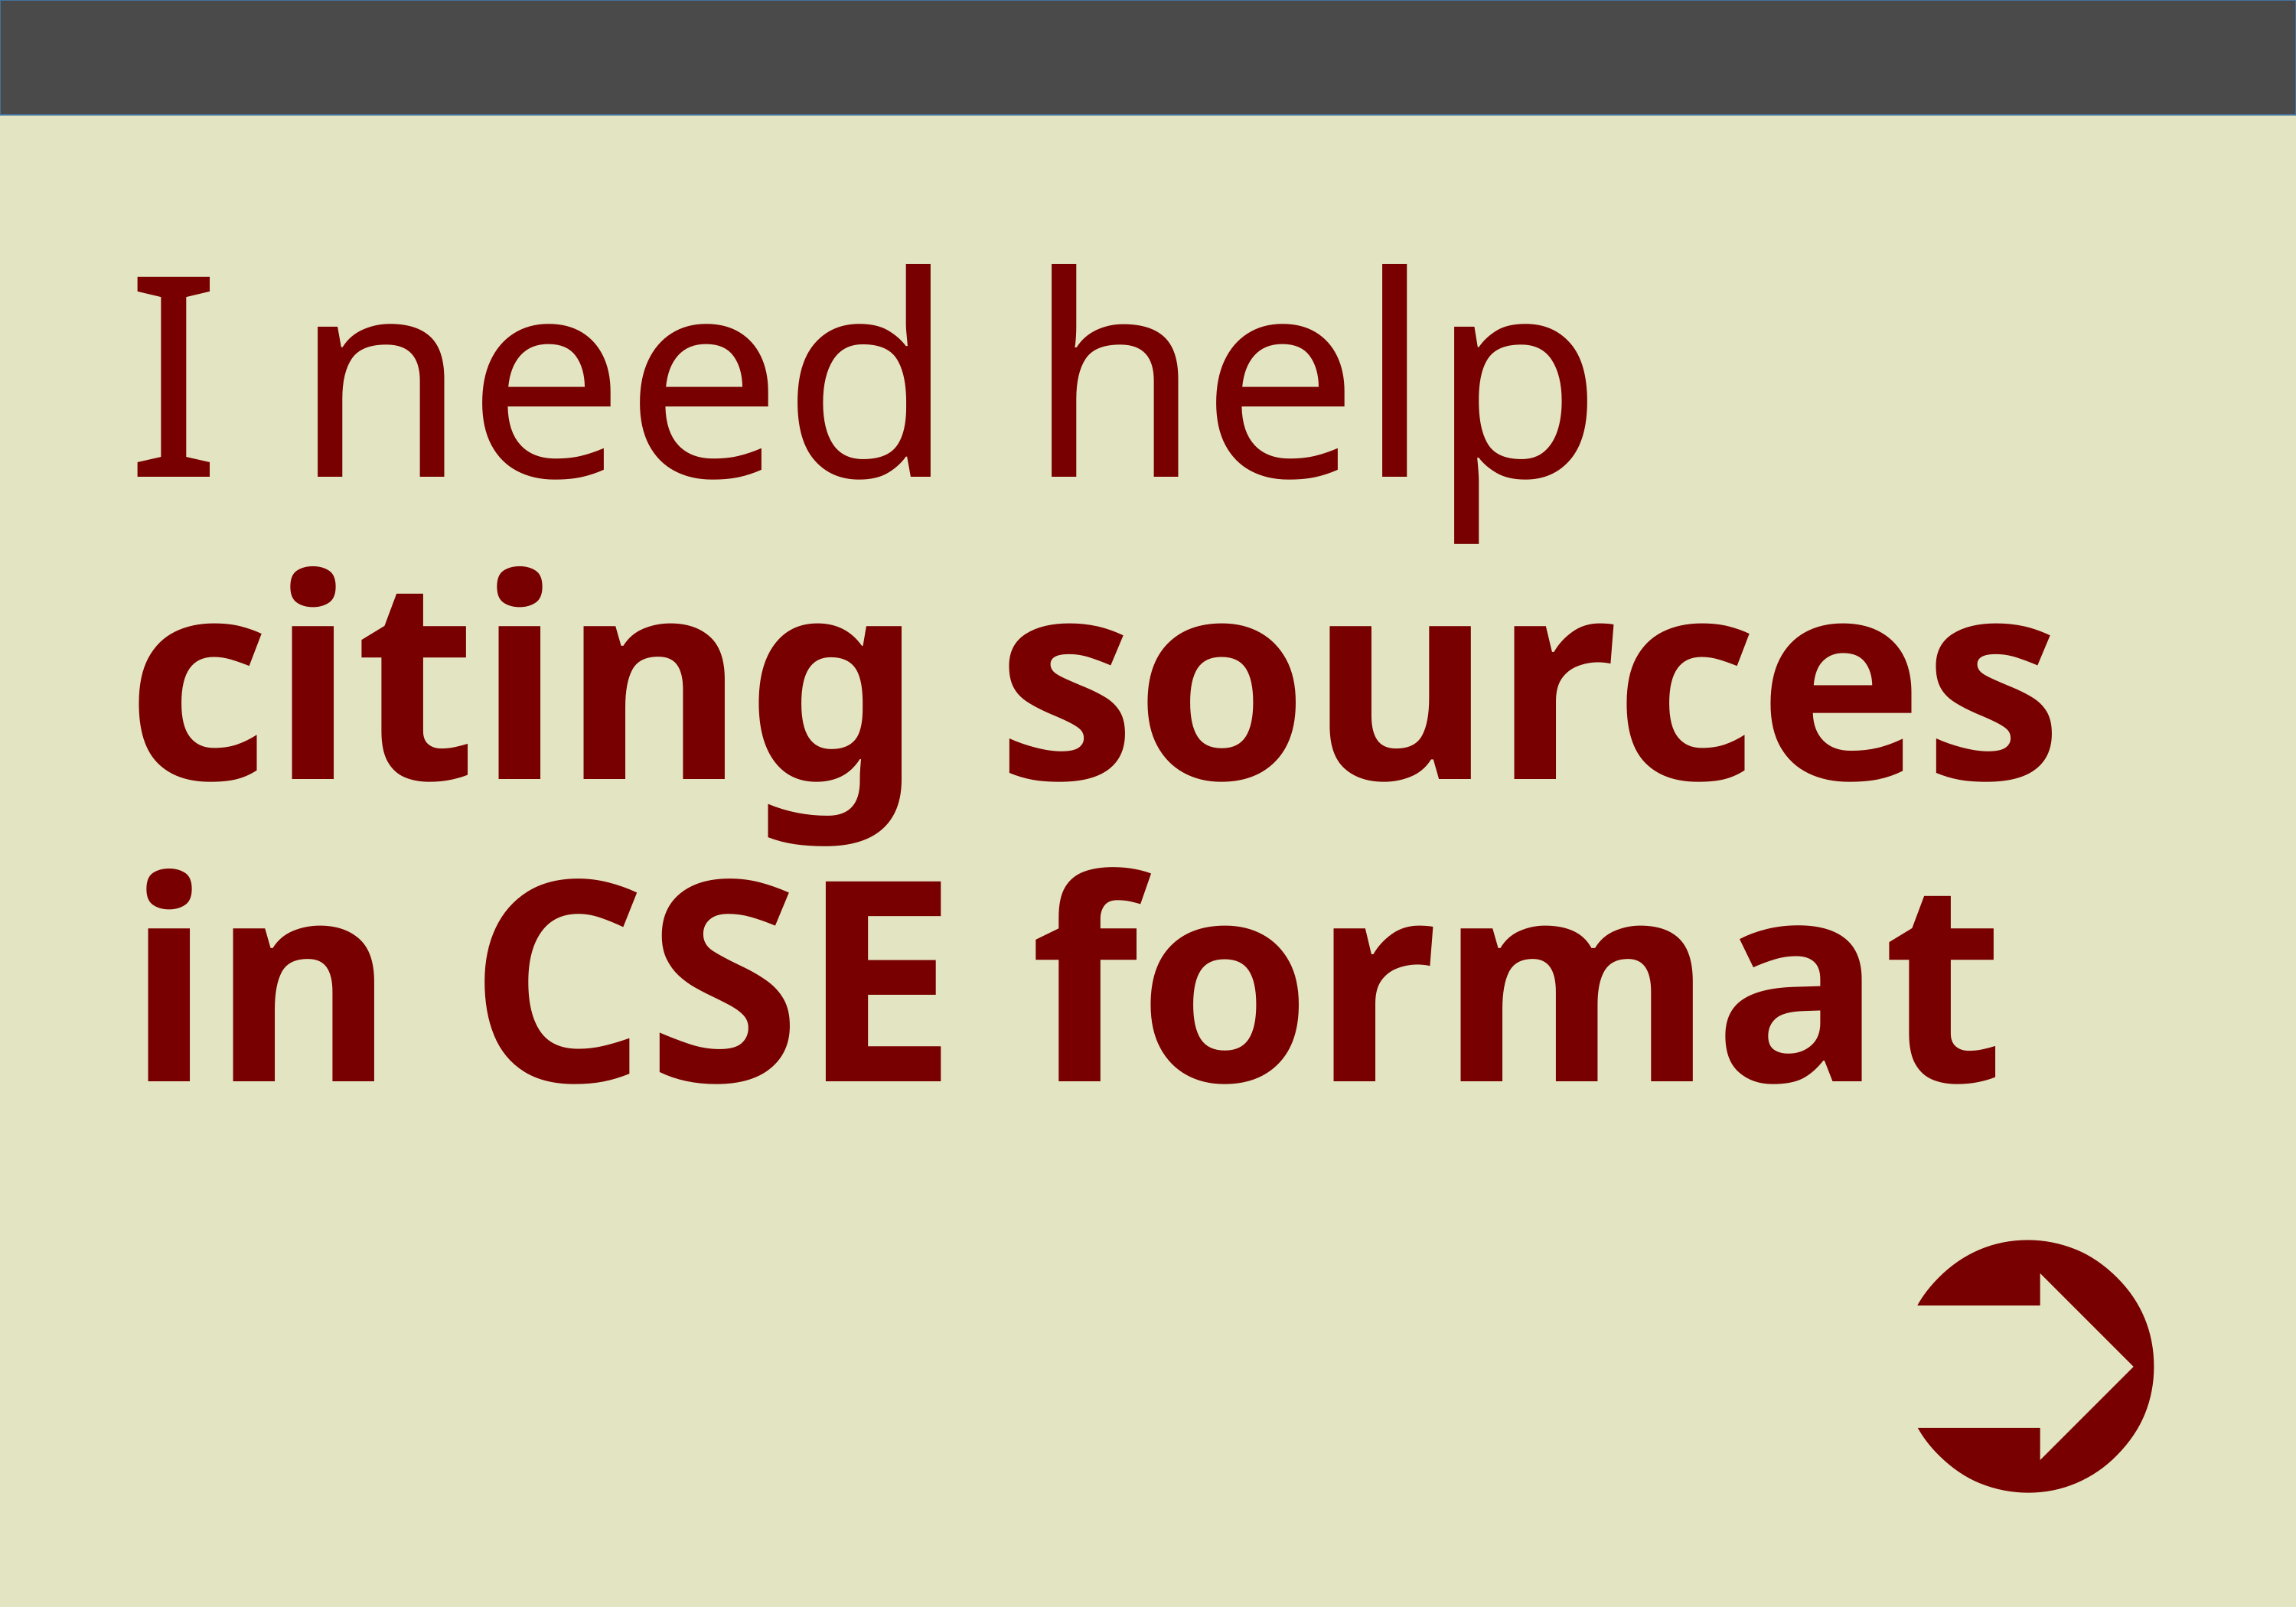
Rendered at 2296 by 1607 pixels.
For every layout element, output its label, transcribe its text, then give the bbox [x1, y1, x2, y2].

subtitle ➲ [1841, 1148, 2184, 1552]
title I need help citing sources in CSE format [115, 229, 2184, 1492]
text_box [0, 0, 2296, 116]
